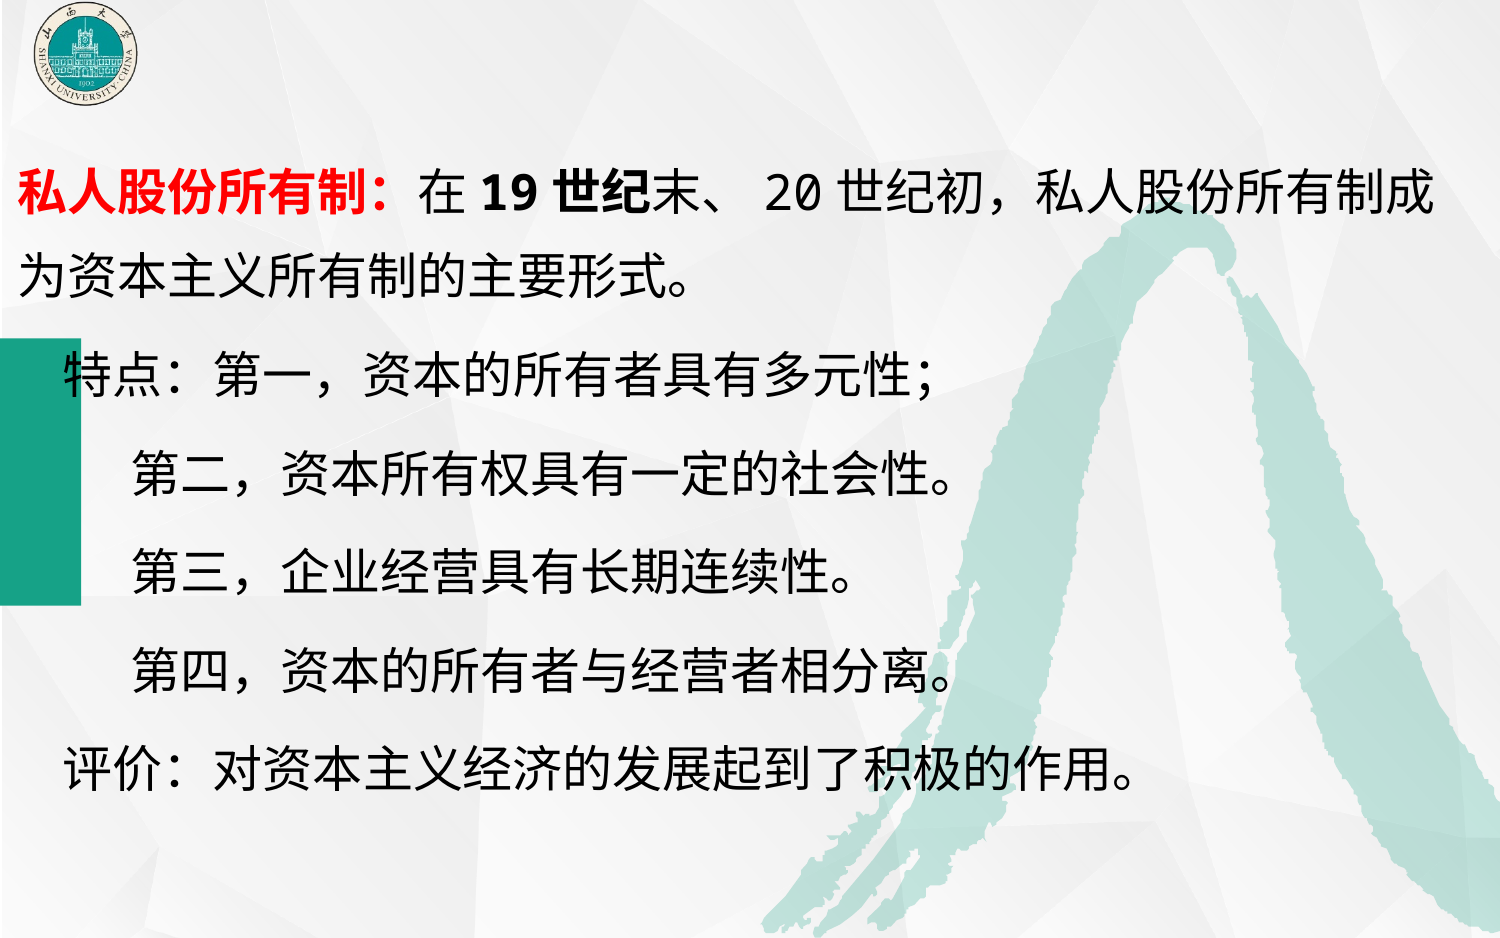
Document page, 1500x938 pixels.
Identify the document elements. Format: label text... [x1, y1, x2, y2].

list 私人股份所有制：在19世纪末、20世纪初，私人股份所有制成为资本主义所有制的主要形式。 特点：第一，资本的所有者具有多元性； 第二，资本所有权具有一定的社会性。 第三，企业经营具有长期连续性。 第四，资本的所有者与经营者相分离。 评价：对资本主义经济的发展起到了积极的作用。 [5, 131, 1496, 938]
picture [0, 0, 1500, 938]
picture [0, 606, 5, 938]
